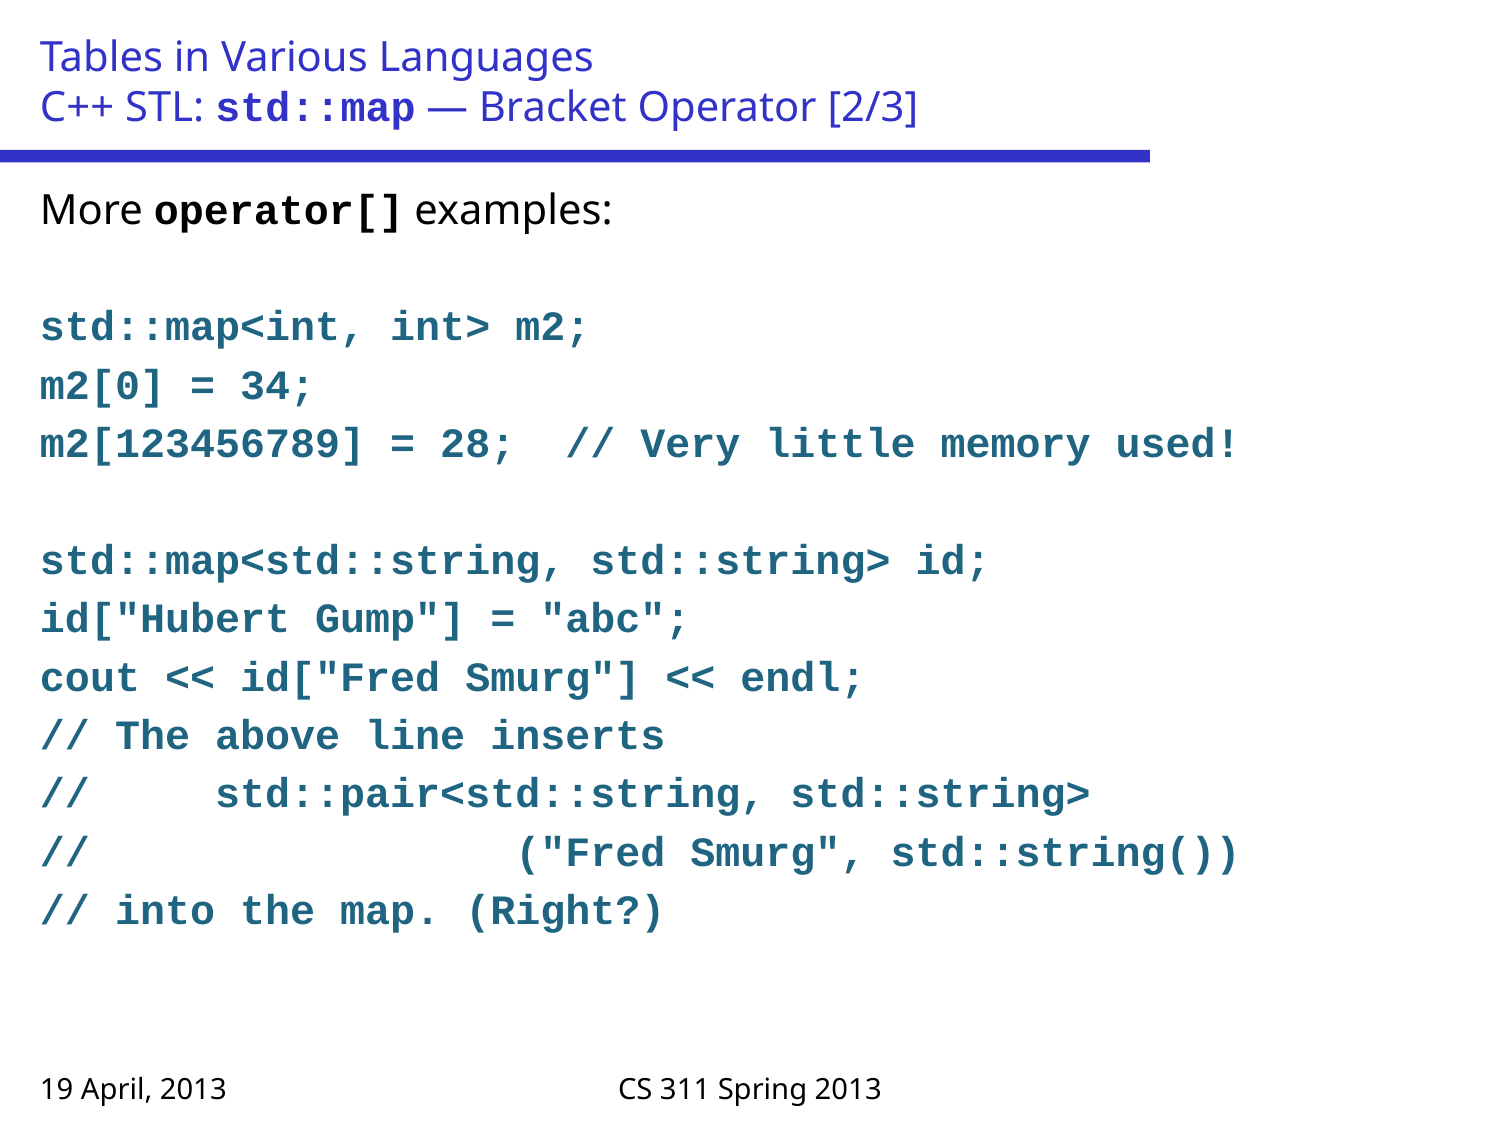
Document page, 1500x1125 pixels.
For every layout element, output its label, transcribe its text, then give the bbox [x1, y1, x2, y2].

footer CS 311 Spring 2013 [387, 1062, 1113, 1113]
list More operator[] examples: std::map<int, int> m2; m2[0] = 34; m2[123456789] = 28; // Very little memory used! std::map<std::string, std::string> id; id["Hubert Gump"] = "abc"; cout << id["Fred Smurg"] << endl; // The above line inserts // std::pair<std::string, std::string> // ("Fred Smurg", std::string()) // into the map. (Right?) [24, 174, 1475, 1050]
title Tables in Various Languages C++ STL: std::map — Bracket Operator [2/3] [24, 24, 1475, 138]
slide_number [24, 1062, 375, 1113]
